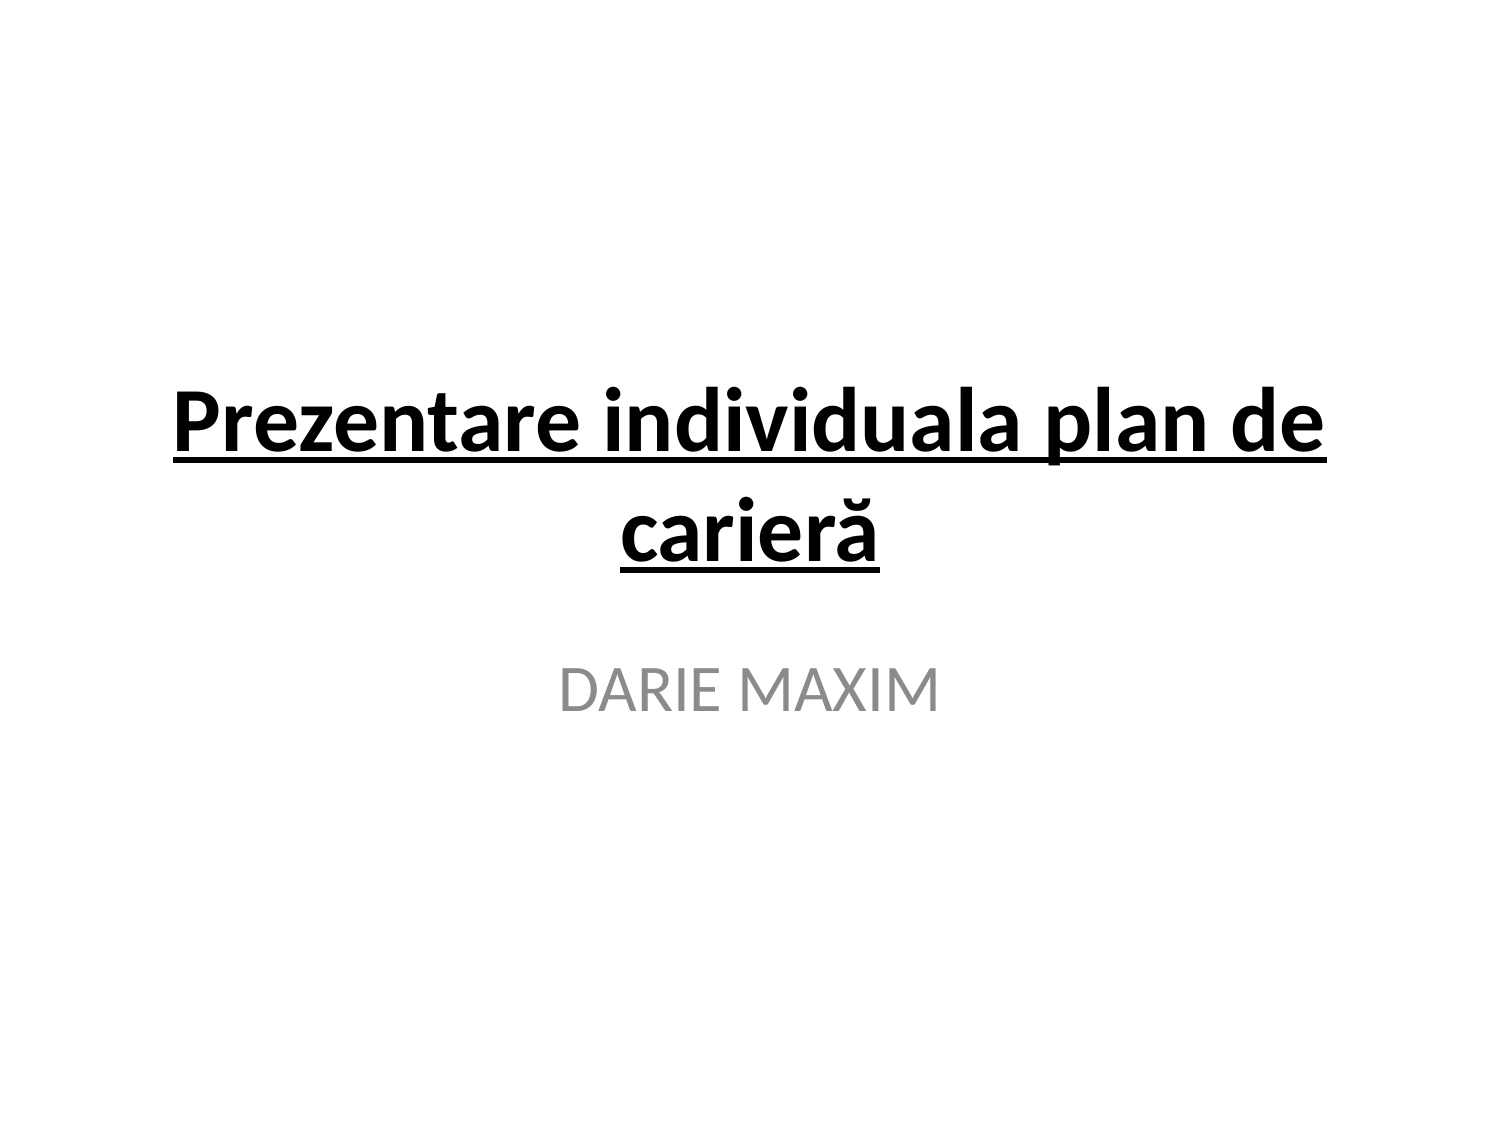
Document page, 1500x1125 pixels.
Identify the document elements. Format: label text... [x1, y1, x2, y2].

subtitle DARIE MAXIM [225, 637, 1275, 925]
title Prezentare individuala plan de carieră [112, 349, 1388, 591]
